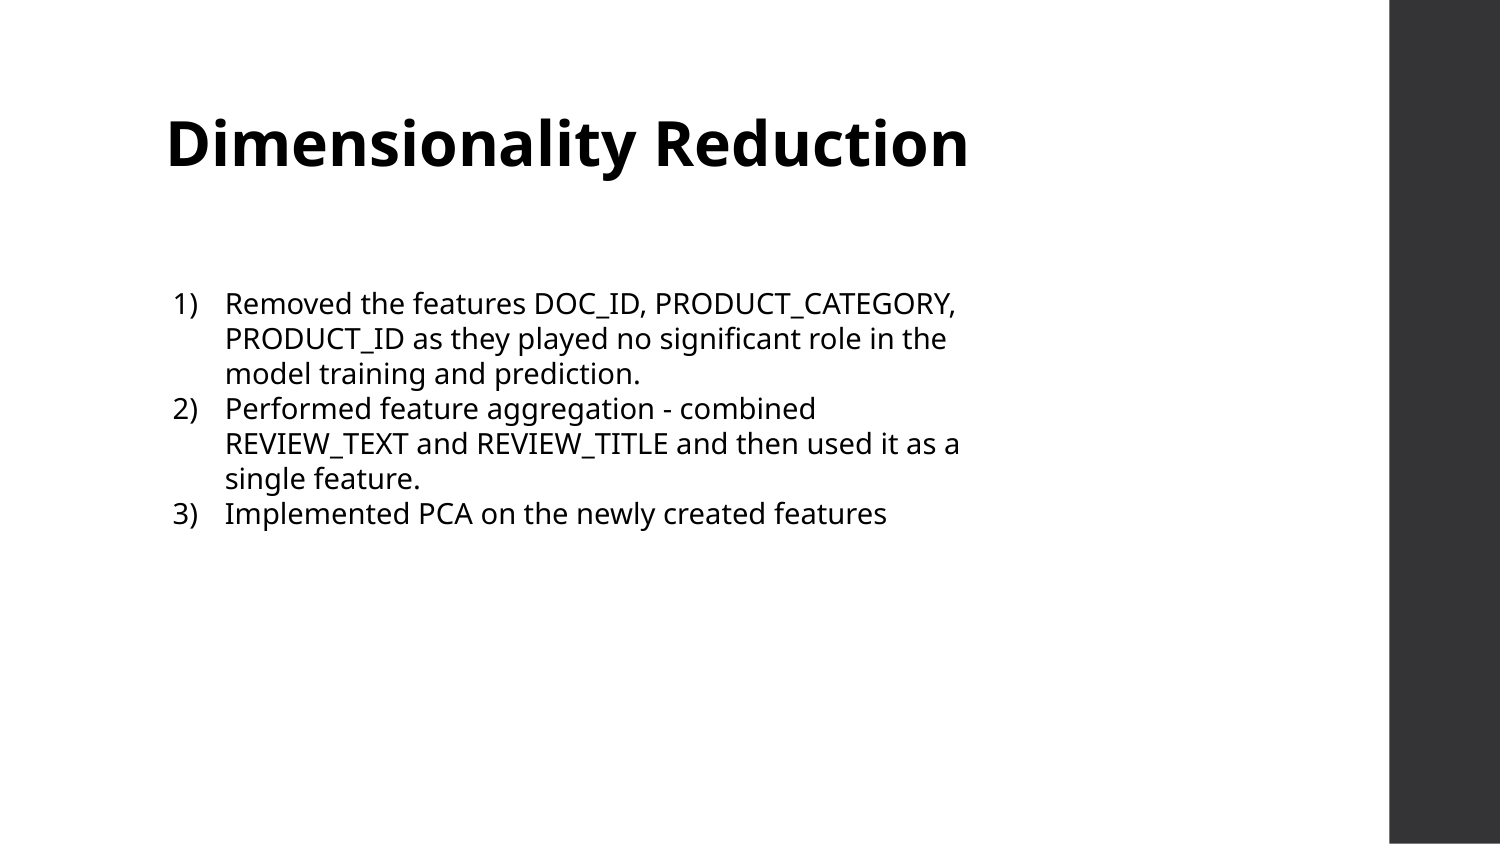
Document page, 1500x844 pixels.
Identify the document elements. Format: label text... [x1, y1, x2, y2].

text_box Removed the features DOC_ID, PRODUCT_CATEGORY, PRODUCT_ID as they played no significant role in the model training and prediction. Performed feature aggregation - combined REVIEW_TEXT and REVIEW_TITLE and then used it as a single feature. Implemented PCA on the newly created features [134, 270, 1001, 731]
title Dimensionality Reduction [153, 22, 1347, 186]
